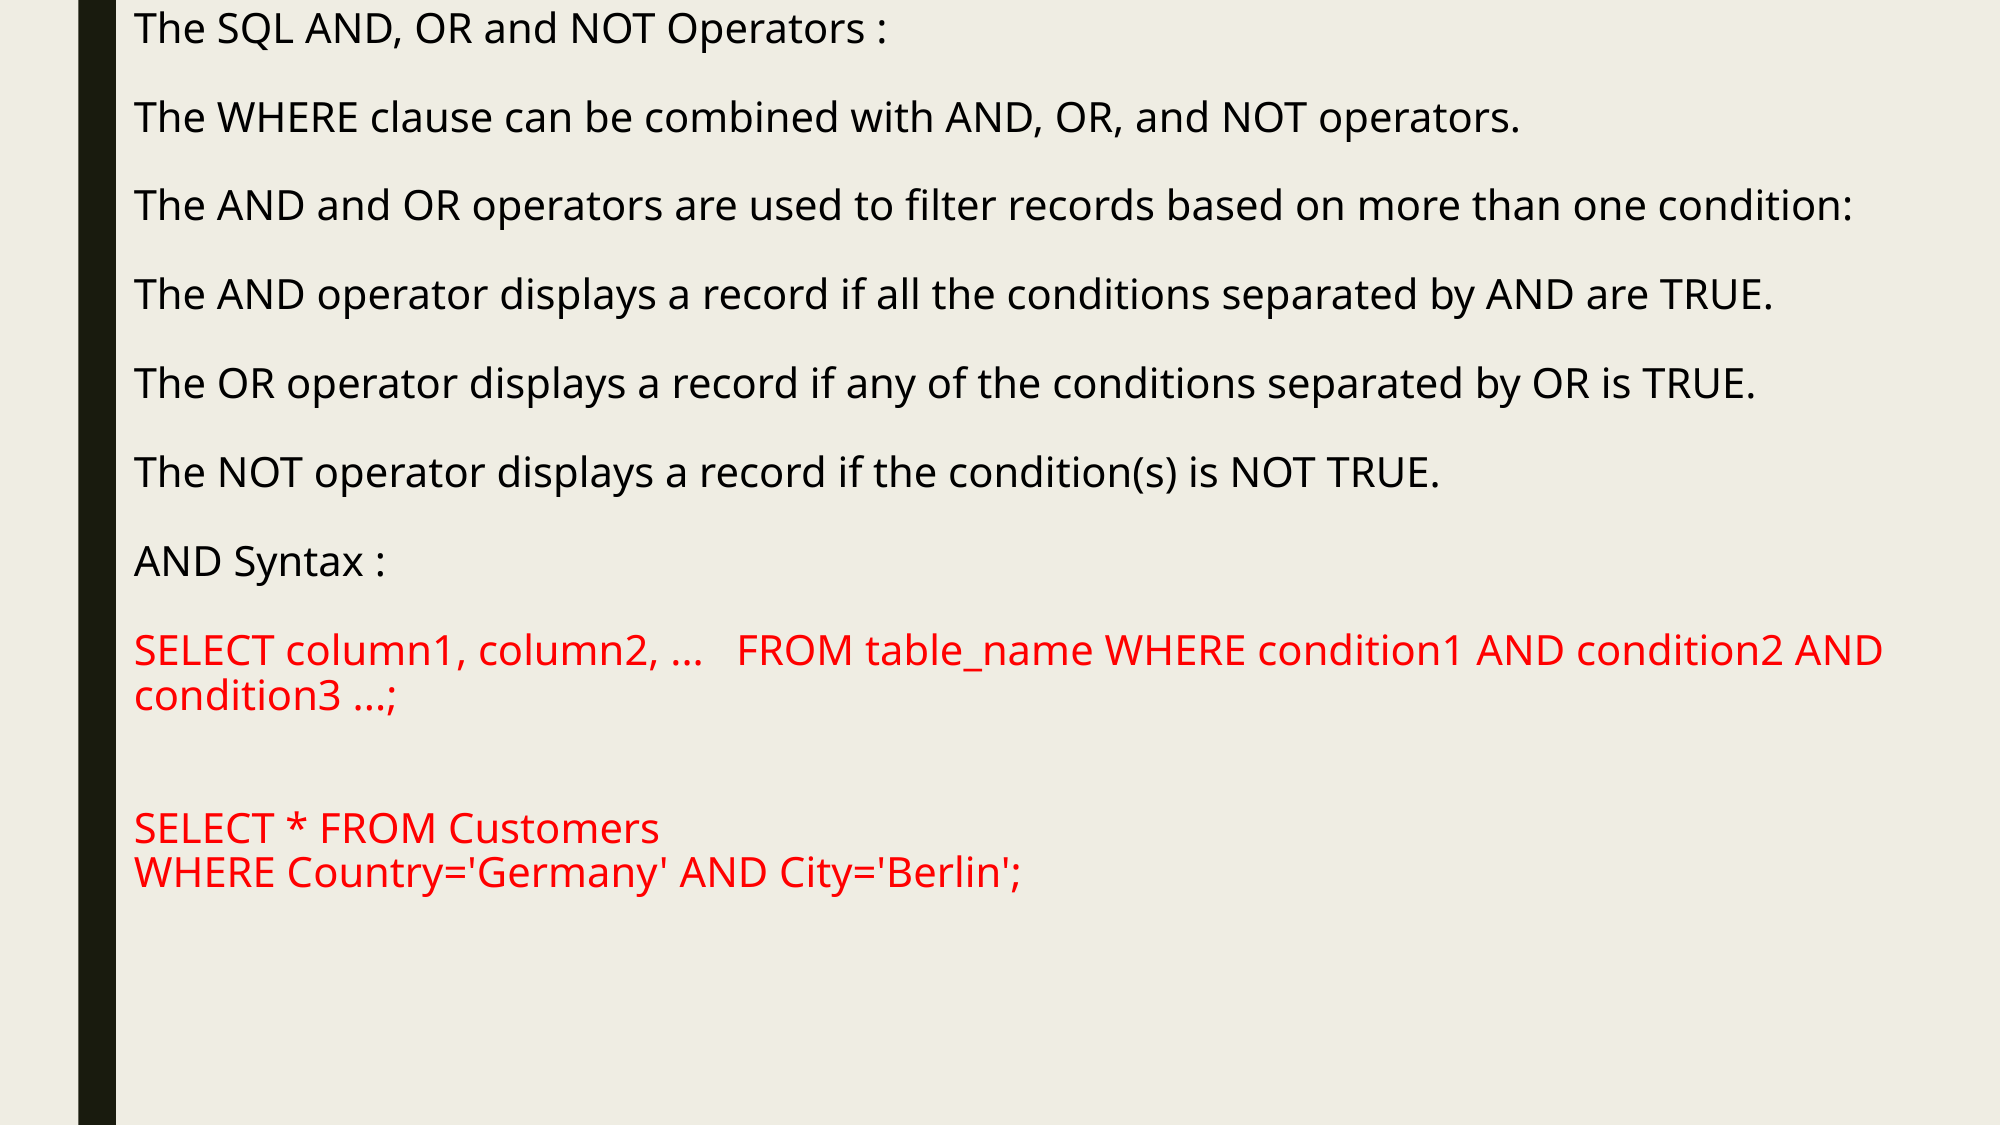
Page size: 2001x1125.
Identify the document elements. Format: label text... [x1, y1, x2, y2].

title The SQL AND, OR and NOT Operators : The WHERE clause can be combined with AND, OR, and NOT operators. The AND and OR operators are used to filter records based on more than one condition: The AND operator displays a record if all the conditions separated by AND are TRUE. The OR operator displays a record if any of the conditions separated by OR is TRUE. The NOT operator displays a record if the condition(s) is NOT TRUE. AND Syntax : SELECT column1, column2, ... FROM table_name WHERE condition1 AND condition2 AND condition3 ...; SELECT * FROM Customers WHERE Country='Germany' AND City='Berlin'; [118, 0, 2000, 1125]
